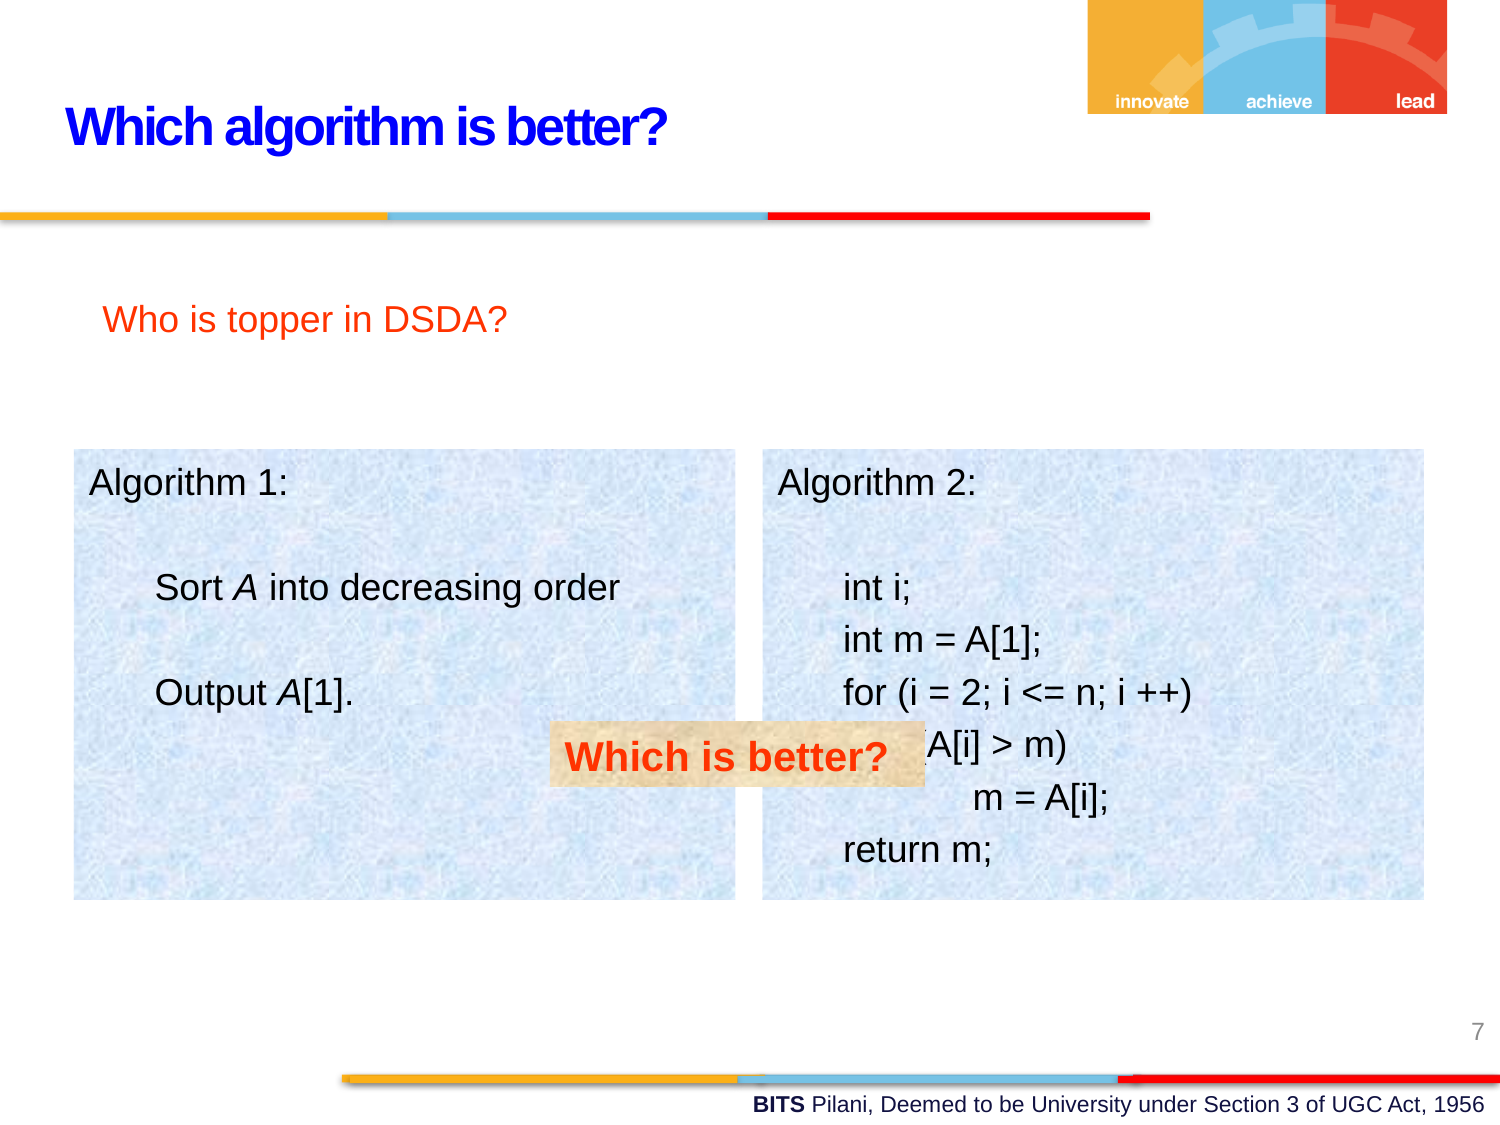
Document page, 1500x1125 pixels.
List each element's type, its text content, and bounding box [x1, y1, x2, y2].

text_box Algorithm 2: int i; int m = A[1]; for (i = 2; i <= n; i ++) if (A[i] > m) m = A[i]; return m; [762, 449, 1424, 900]
list Which algorithm is better? [50, 24, 1088, 213]
slide_number 7 [1149, 1000, 1500, 1061]
picture [1087, 0, 1448, 114]
text_box Which is better? [549, 721, 925, 787]
text_box Who is topper in DSDA? [87, 287, 1150, 348]
text_box Algorithm 1: Sort A into decreasing order Output A[1]. [73, 449, 736, 900]
